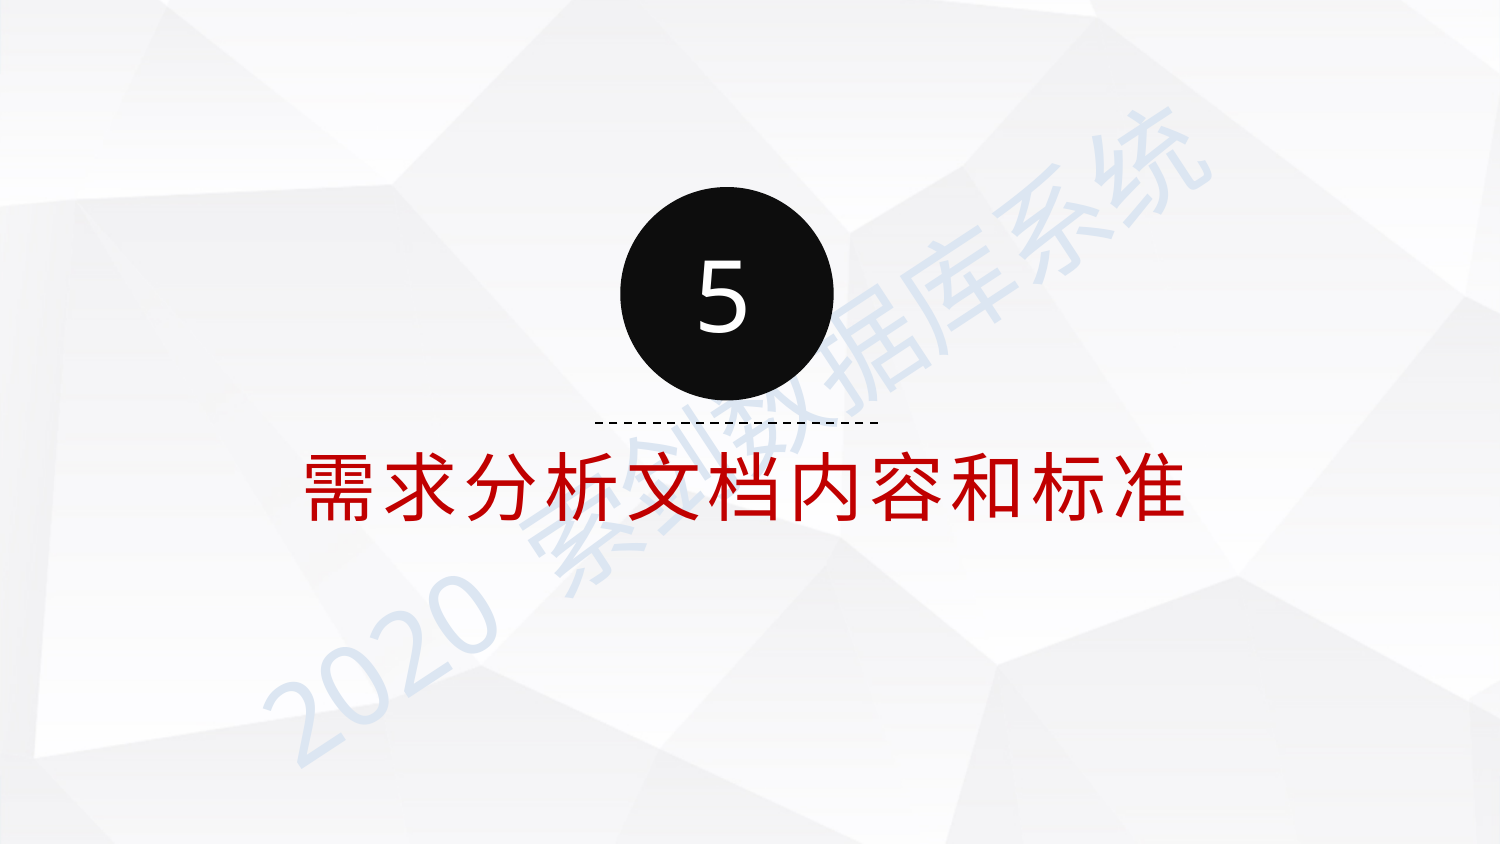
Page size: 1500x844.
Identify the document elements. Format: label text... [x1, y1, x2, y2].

text_box 需求分析文档内容和标准 [83, 433, 1407, 539]
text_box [619, 186, 834, 401]
picture [0, 0, 1500, 844]
